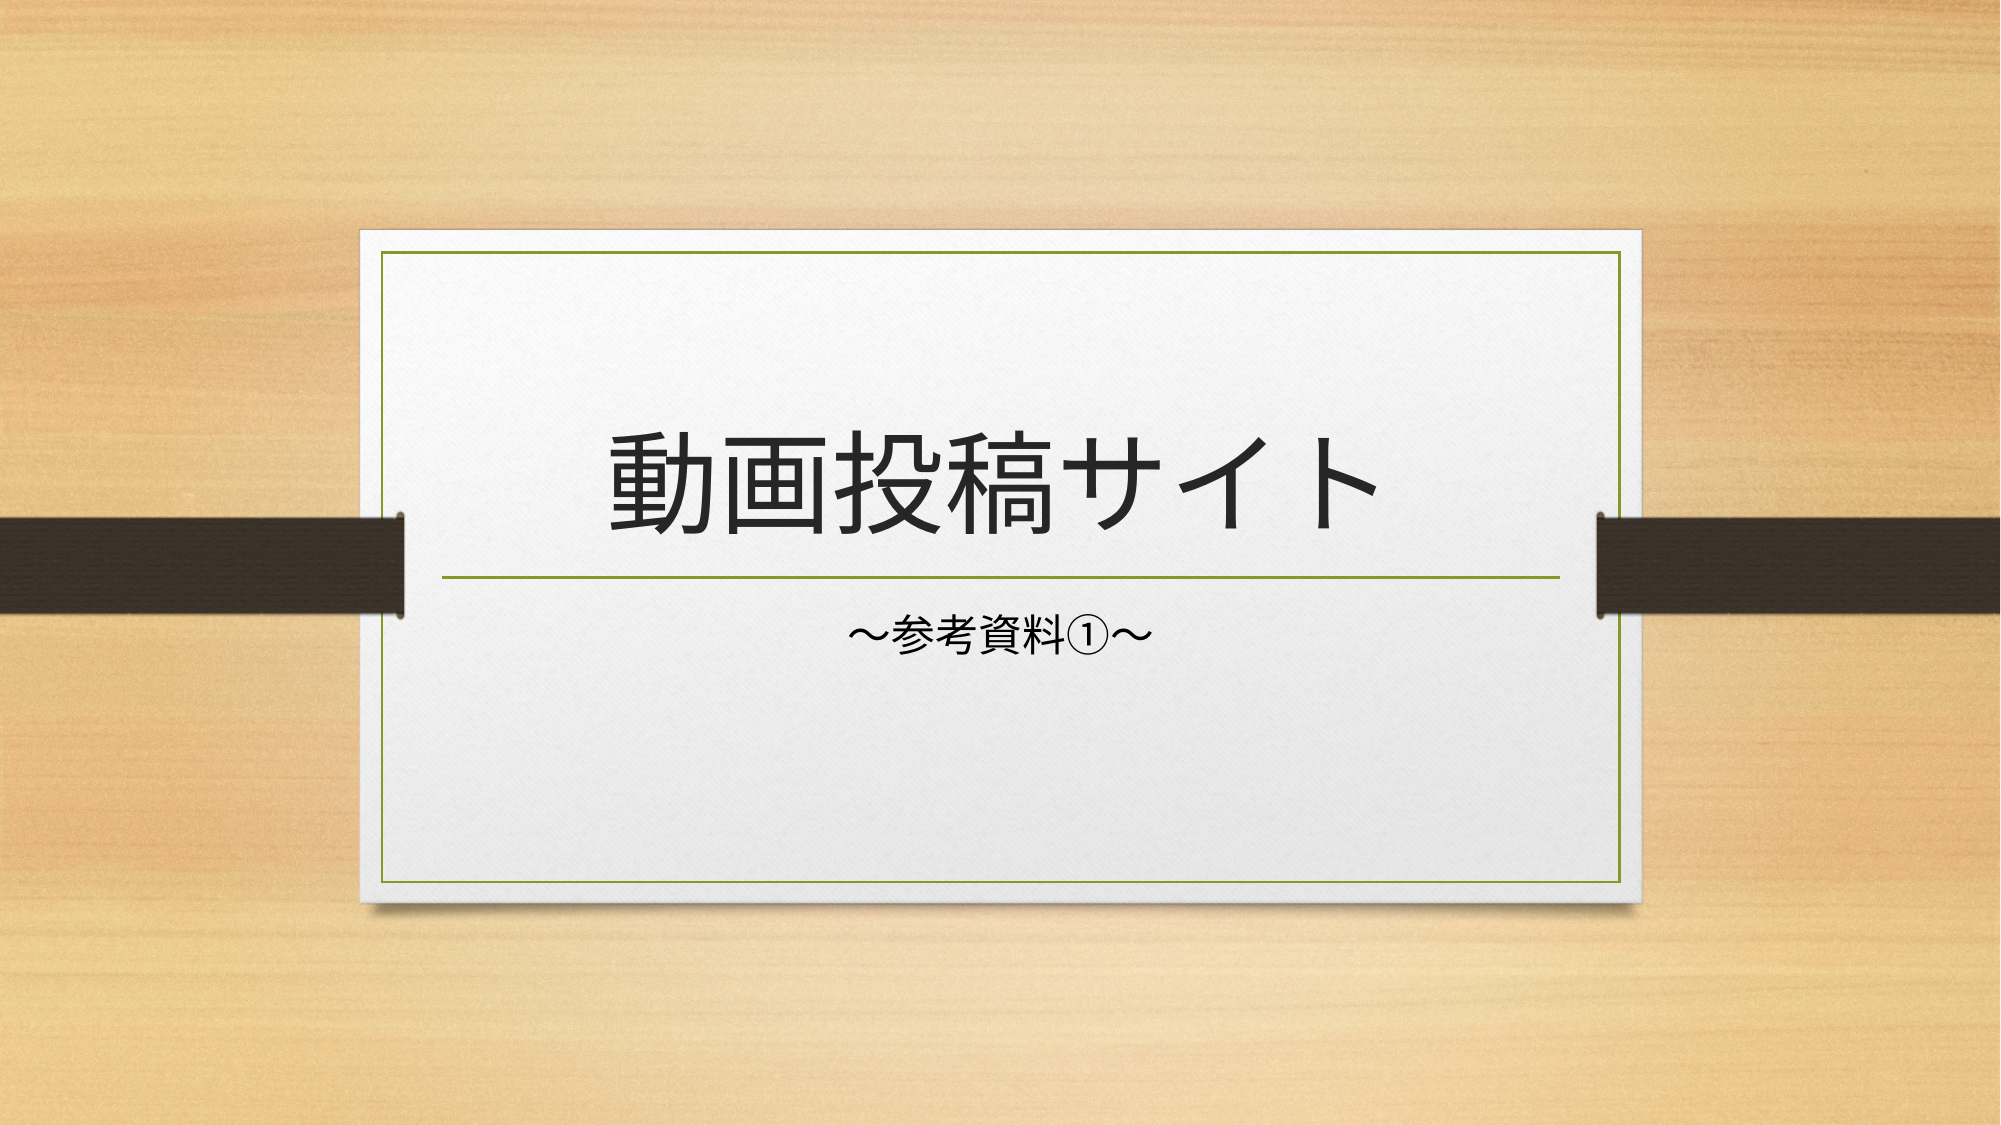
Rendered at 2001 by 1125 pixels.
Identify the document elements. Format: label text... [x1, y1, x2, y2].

title 動画投稿サイト [441, 306, 1560, 556]
subtitle ～参考資料①～ [441, 600, 1560, 817]
picture [0, 0, 2001, 1125]
